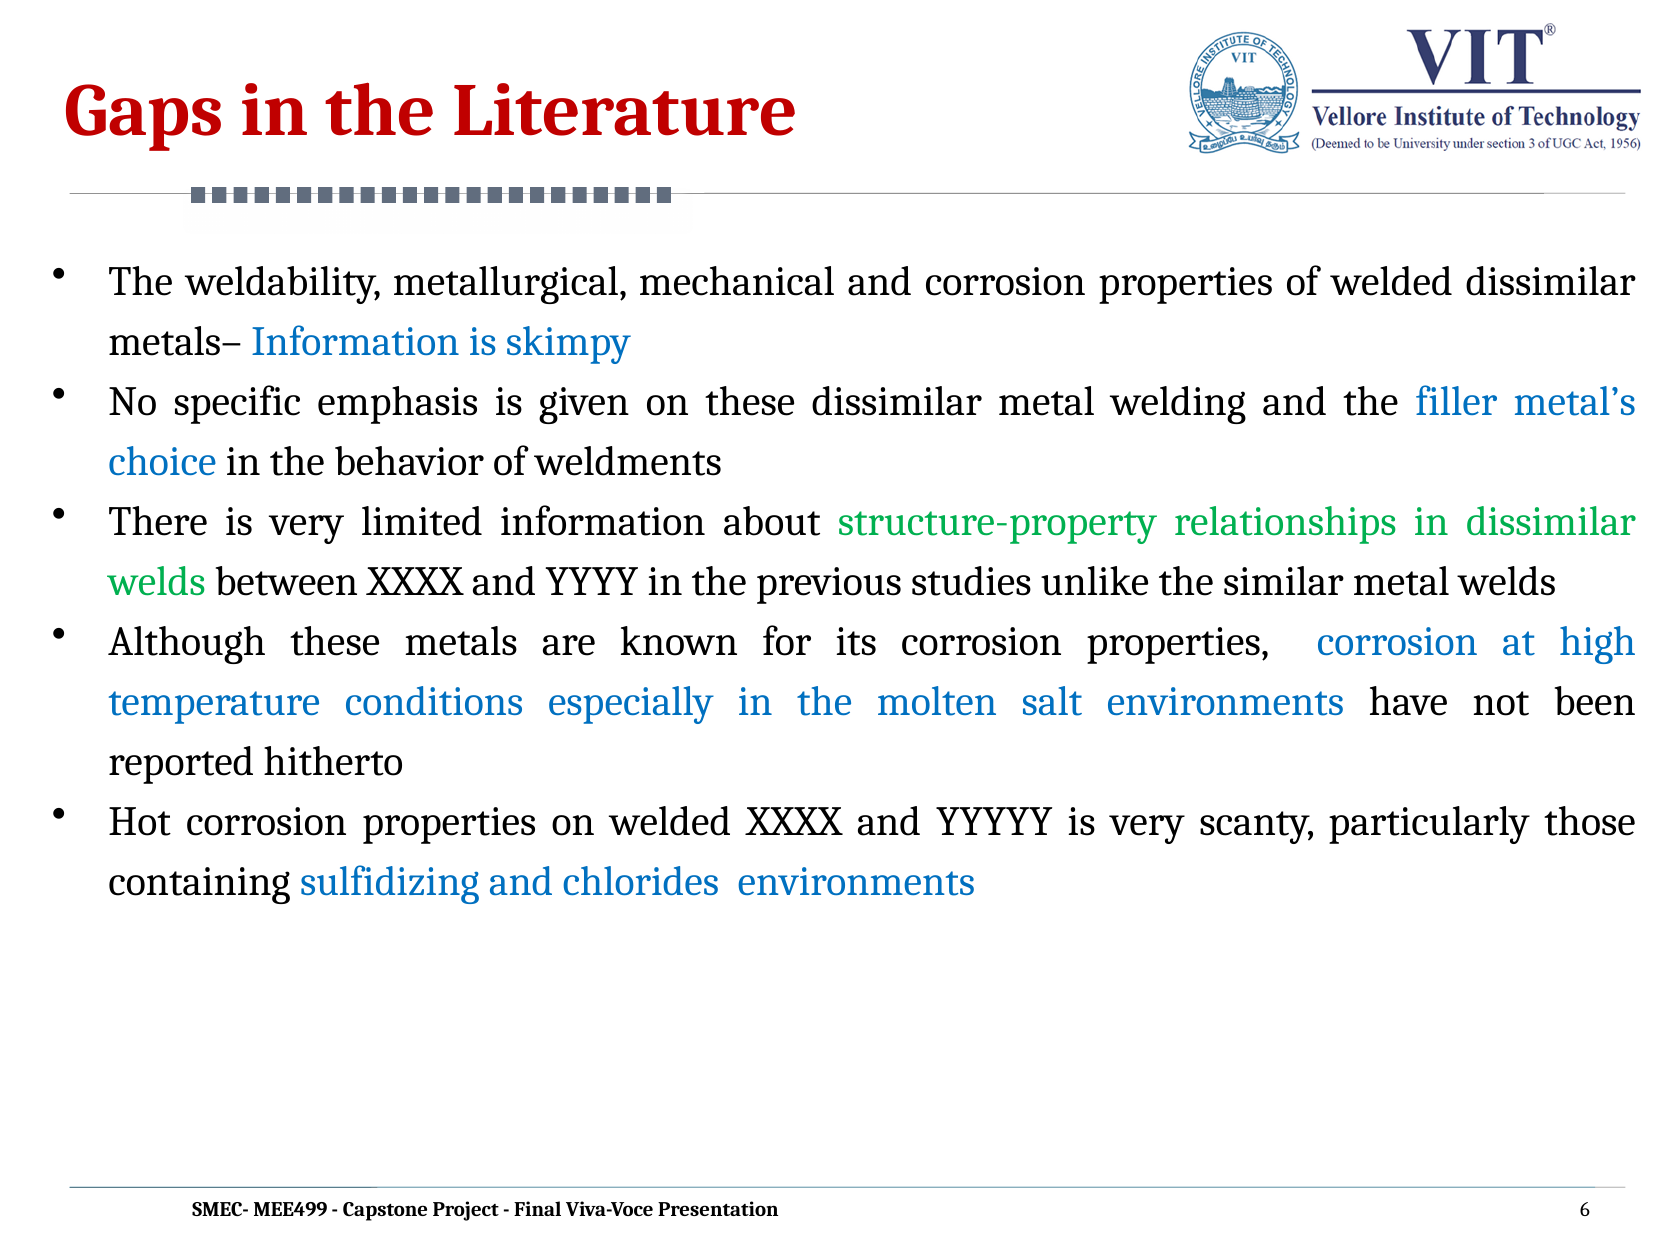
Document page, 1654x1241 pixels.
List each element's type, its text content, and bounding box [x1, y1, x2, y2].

picture [614, 187, 629, 203]
picture [318, 187, 333, 203]
picture [212, 187, 227, 203]
picture [572, 187, 587, 203]
picture [530, 187, 545, 203]
picture [339, 187, 354, 203]
picture [593, 187, 608, 203]
picture [487, 187, 502, 203]
picture [233, 187, 248, 203]
slide_number 6 [1472, 1156, 1591, 1221]
picture [360, 187, 375, 203]
picture [402, 187, 417, 203]
picture [466, 187, 481, 203]
picture [424, 187, 439, 203]
picture [381, 187, 396, 203]
slide_number SMEC- MEE499 - Capstone Project - Final Viva-Voce Presentation [191, 1156, 1451, 1221]
picture [508, 187, 523, 203]
picture [635, 187, 650, 203]
picture [656, 187, 671, 203]
picture [1181, 0, 1654, 169]
text_box Gaps in the Literature [64, 0, 1470, 150]
picture [275, 187, 290, 203]
picture [551, 187, 566, 203]
picture [191, 187, 206, 203]
list The weldability, metallurgical, mechanical and corrosion properties of welded dissimilar metals– Information is skimpy No specific emphasis is given on these dissimilar metal welding and the filler metal’s choice in the behavior of weldments There is very limited information about structure-property relationships in dissimilar welds between XXXX and YYYY in the previous studies unlike the similar metal welds Although these metals are known for its corrosion properties, corrosion at high temperature conditions especially in the molten salt environments have not been reported hitherto Hot corrosion properties on welded XXXX and YYYYY is very scanty, particularly those containing sulfidizing and chlorides environments [51, 243, 1637, 1087]
picture [445, 187, 460, 203]
picture [254, 187, 269, 203]
picture [297, 187, 312, 203]
